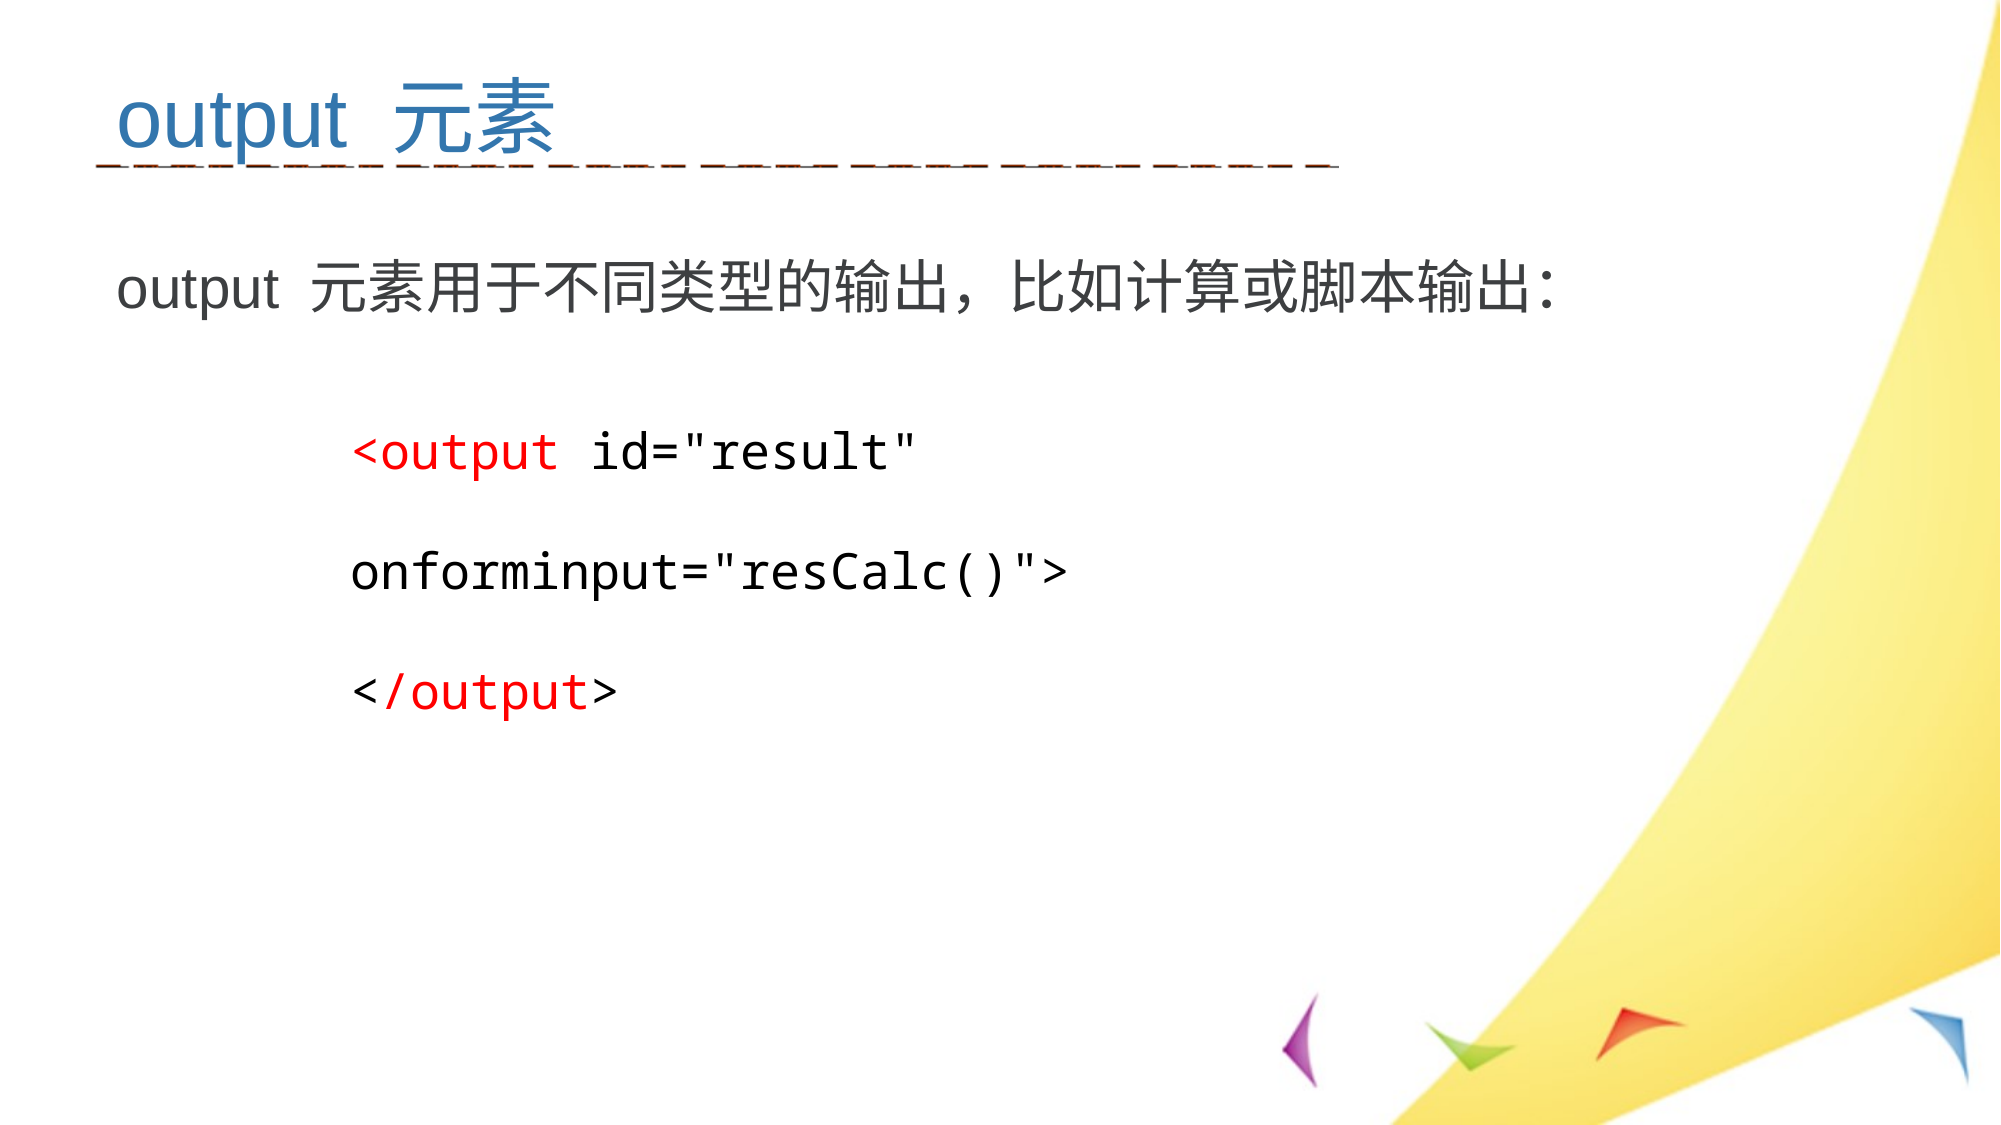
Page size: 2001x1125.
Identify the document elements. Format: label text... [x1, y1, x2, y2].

text_box <output id="result" onforminput="resCalc()"> </output> [350, 344, 1568, 720]
list output 元素用于不同类型的输出，比如计算或脚本输出： [101, 208, 1686, 326]
list output 元素 [101, 56, 1523, 138]
picture [88, 0, 2000, 1125]
